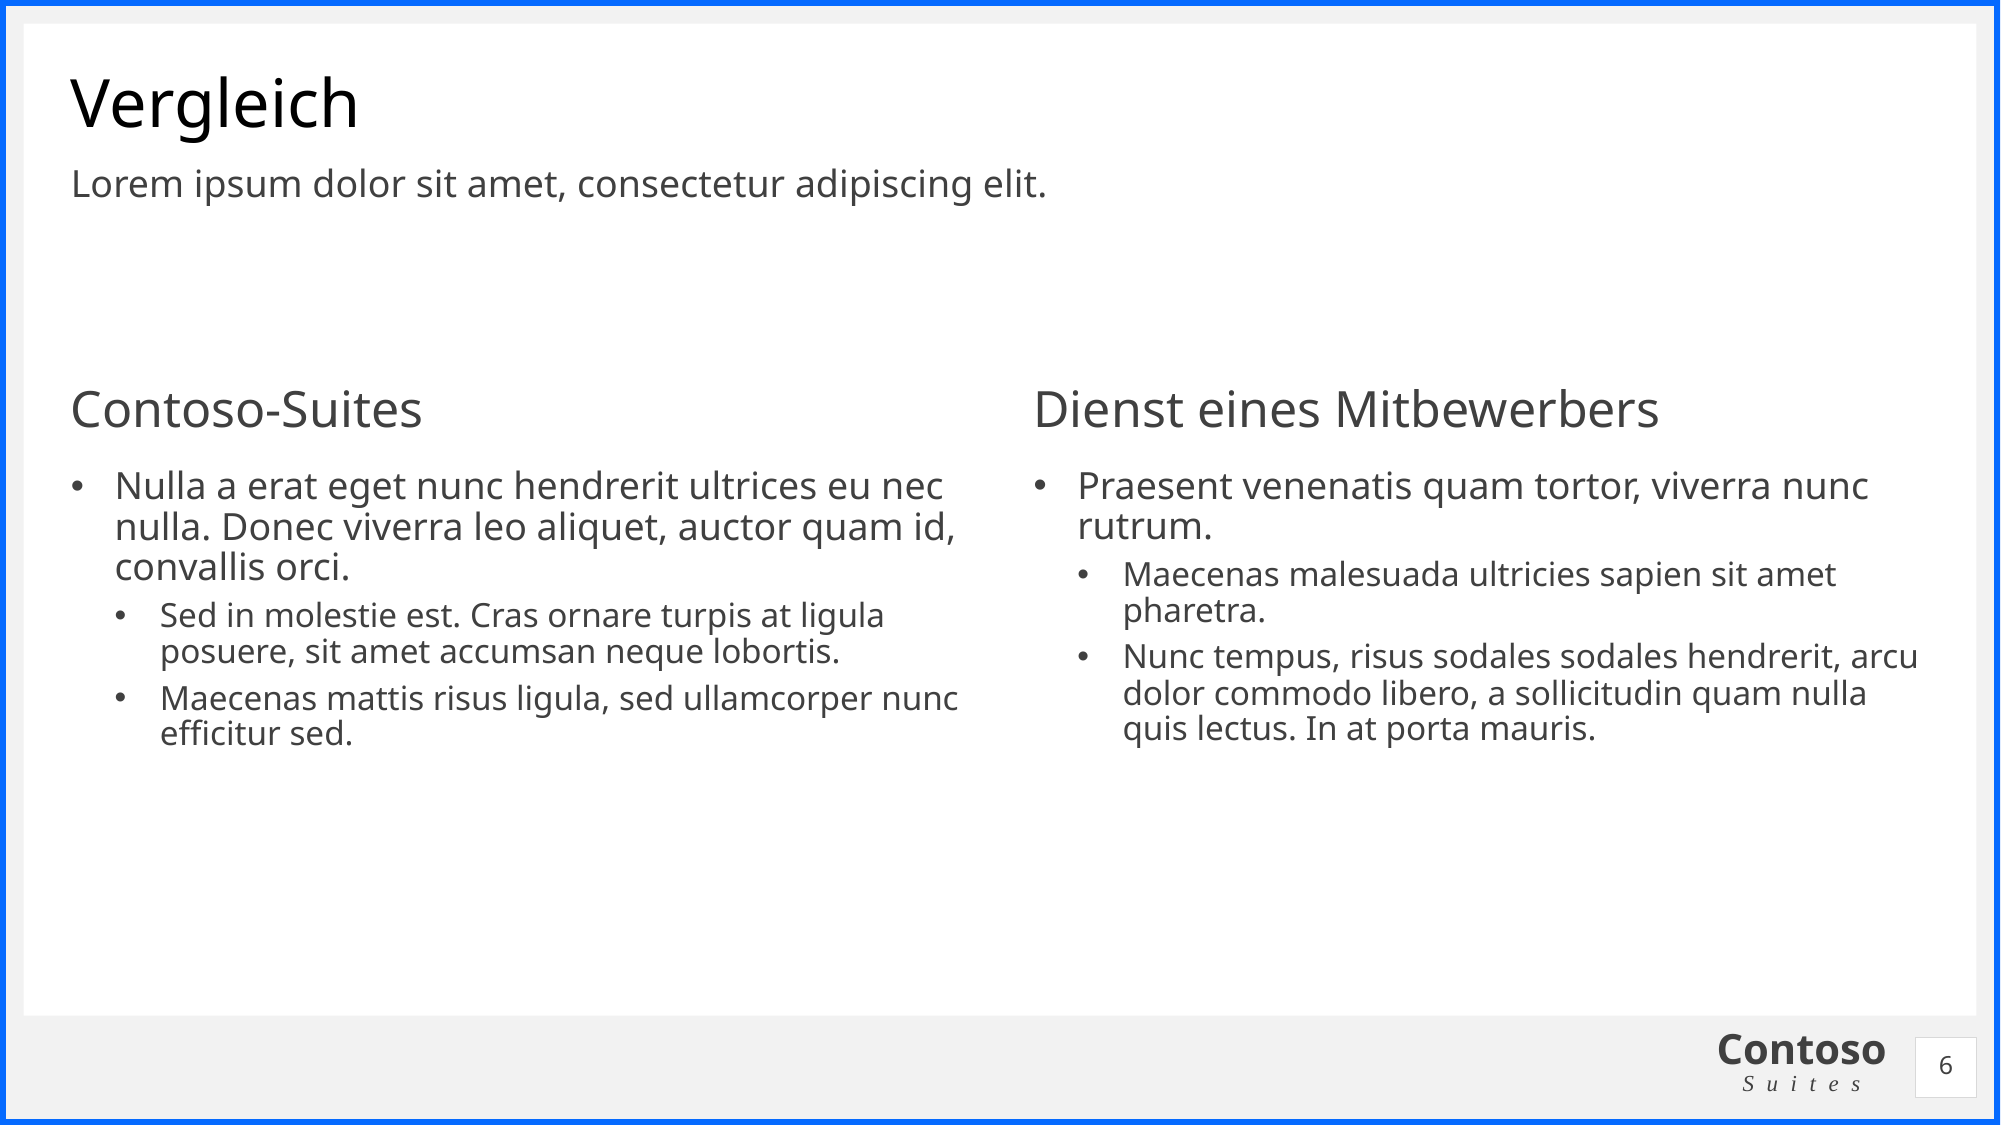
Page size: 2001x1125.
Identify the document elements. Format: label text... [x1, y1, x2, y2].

title Vergleich [70, 70, 1932, 142]
list Contoso-Suites [70, 384, 969, 444]
list Dienst eines Mitbewerbers [1033, 384, 1932, 443]
list Lorem ipsum dolor sit amet, consectetur adipiscing elit. [70, 165, 1931, 225]
list Praesent venenatis quam tortor, viverra nunc rutrum. Maecenas malesuada ultricies sapien sit amet pharetra. Nunc tempus, risus sodales sodales hendrerit, arcu dolor commodo libero, a sollicitudin quam nulla quis lectus. In at porta mauris. [1033, 466, 1932, 773]
slide_number 6 [1915, 1037, 1977, 1098]
list Nulla a erat eget nunc hendrerit ultrices eu nec nulla. Donec viverra leo aliquet, auctor quam id, convallis orci. Sed in molestie est. Cras ornare turpis at ligula posuere, sit amet accumsan neque lobortis. Maecenas mattis risus ligula, sed ullamcorper nunc efficitur sed. [70, 467, 969, 774]
